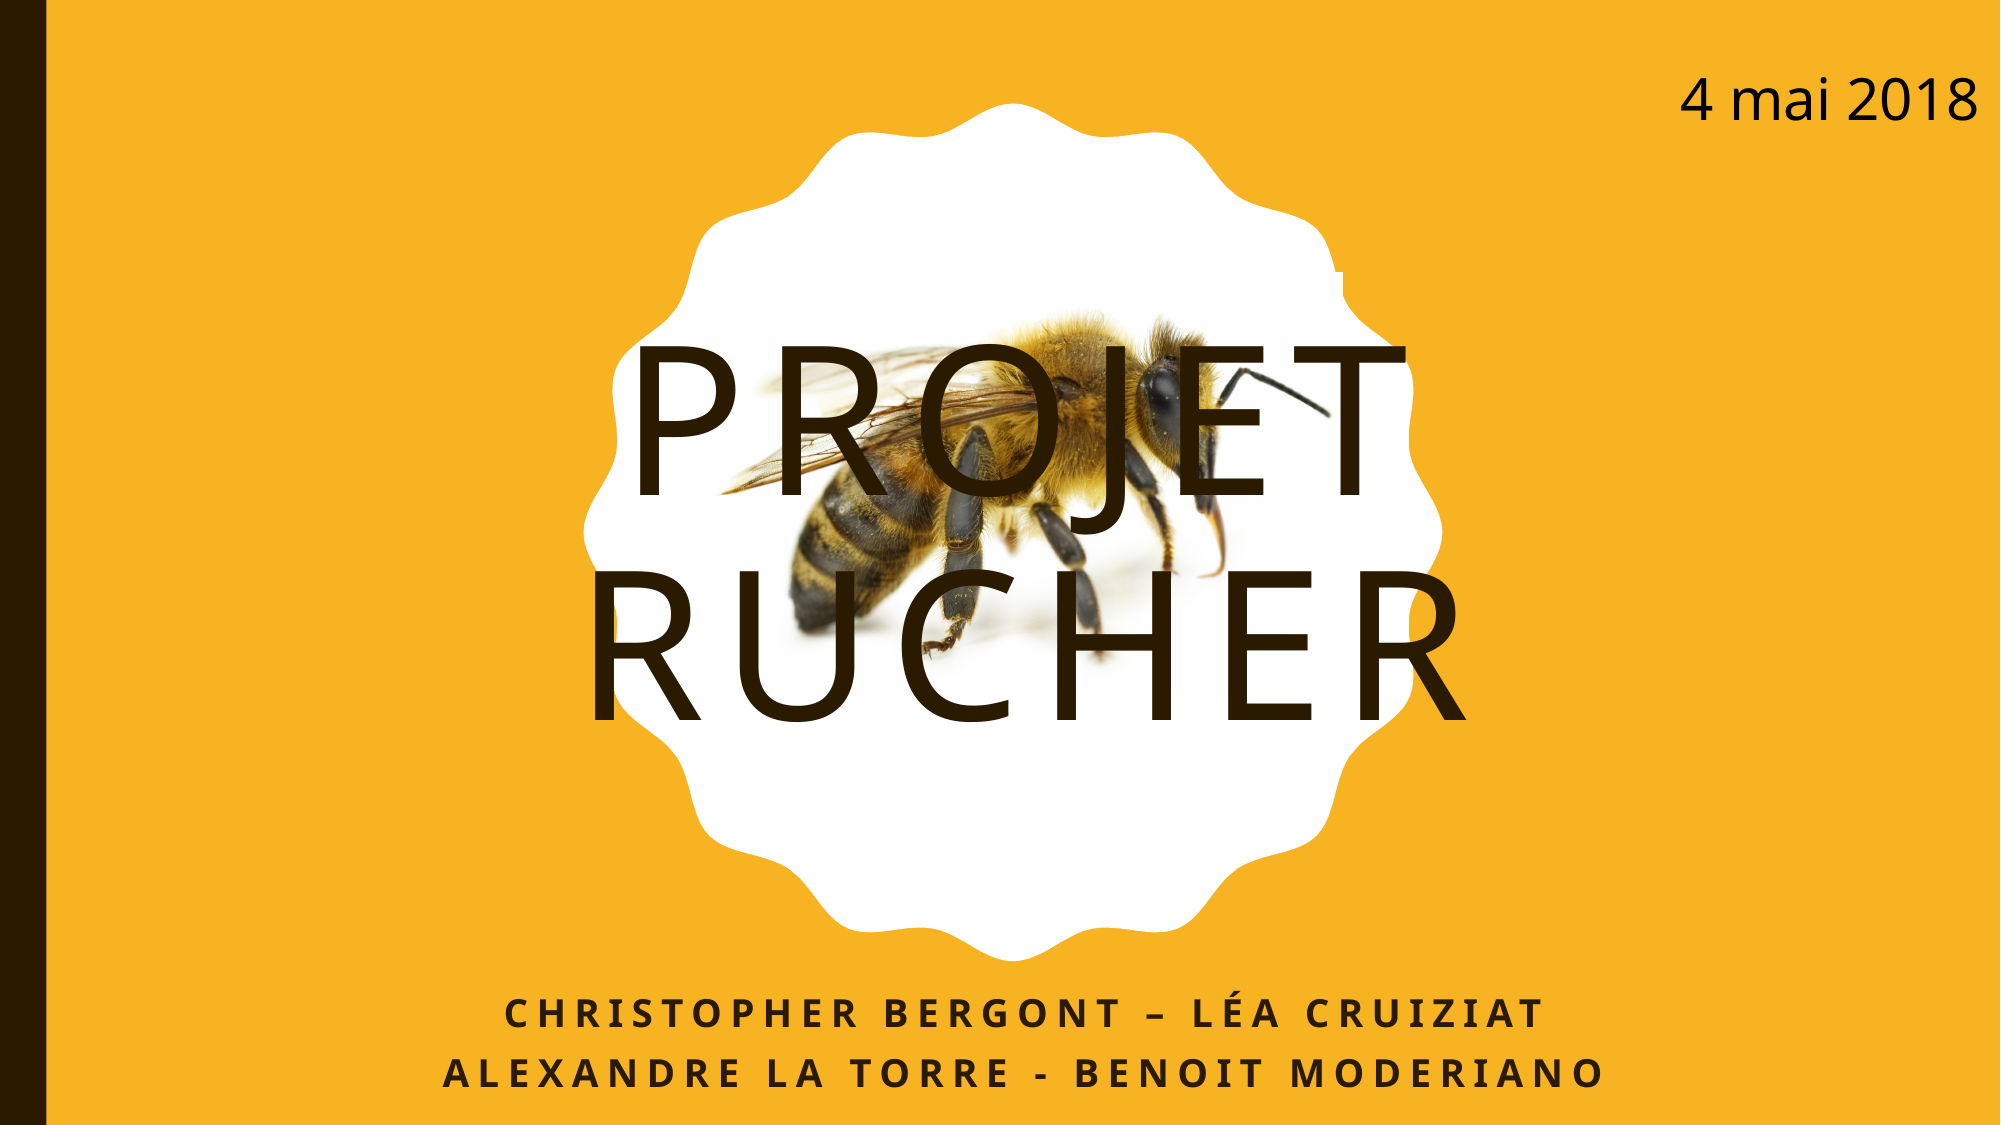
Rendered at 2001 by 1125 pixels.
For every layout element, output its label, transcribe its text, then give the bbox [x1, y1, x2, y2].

subtitle Christopher Bergont – Léa Cruiziat Alexandre la Torre - Benoit Moderiano [363, 980, 1684, 1103]
picture [703, 272, 1343, 691]
text_box 4 mai 2018 [1665, 54, 1995, 140]
title Projet Rucher [176, 180, 1870, 902]
